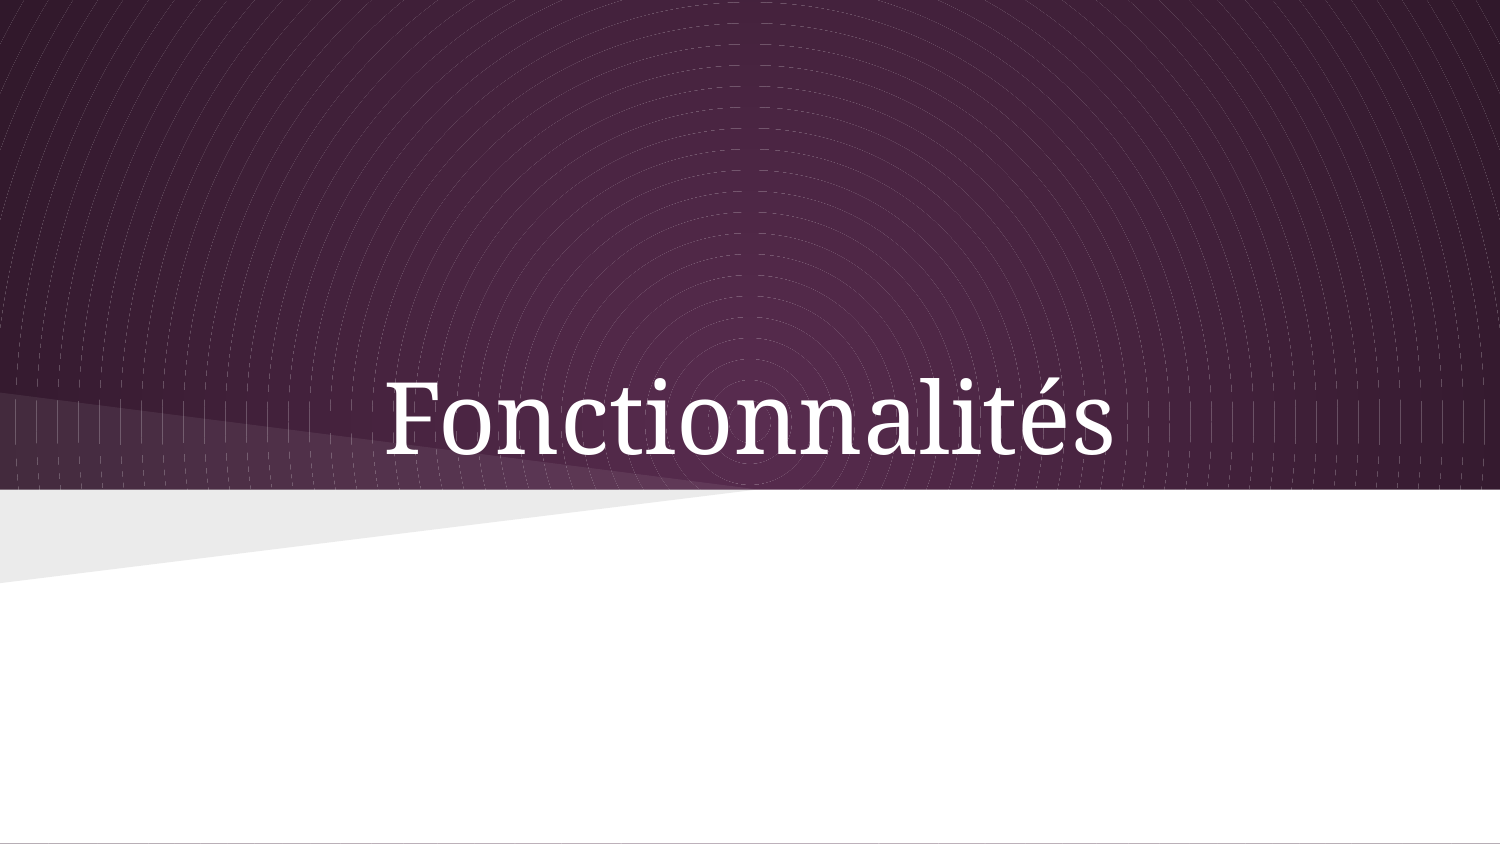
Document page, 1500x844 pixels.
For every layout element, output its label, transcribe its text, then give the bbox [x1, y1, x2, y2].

title Fonctionnalités [112, 286, 1388, 490]
